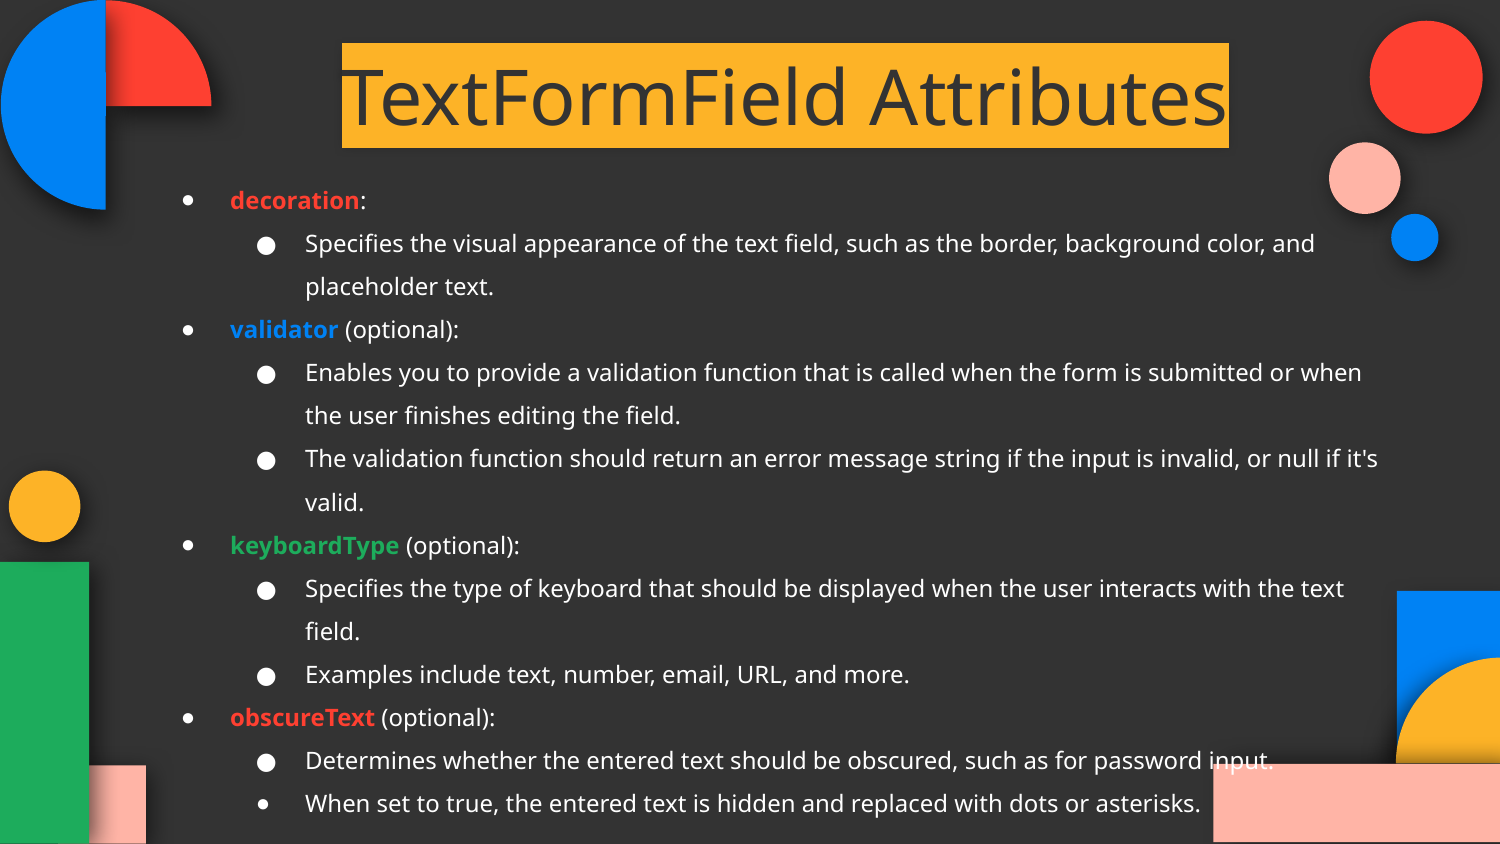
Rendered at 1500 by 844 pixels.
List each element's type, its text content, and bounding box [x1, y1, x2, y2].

text_box decoration: Specifies the visual appearance of the text field, such as the border, background color, and placeholder text. validator (optional): Enables you to provide a validation function that is called when the form is submitted or when the user finishes editing the field. The validation function should return an error message string if the input is invalid, or null if it's valid. keyboardType (optional): Specifies the type of keyboard that should be displayed when the user interacts with the text field. Examples include text, number, email, URL, and more. obscureText (optional): Determines whether the entered text should be obscured, such as for password input. When set to true, the entered text is hidden and replaced with dots or asterisks. [140, 164, 1408, 833]
text_box TextFormField Attributes [140, 33, 1431, 156]
